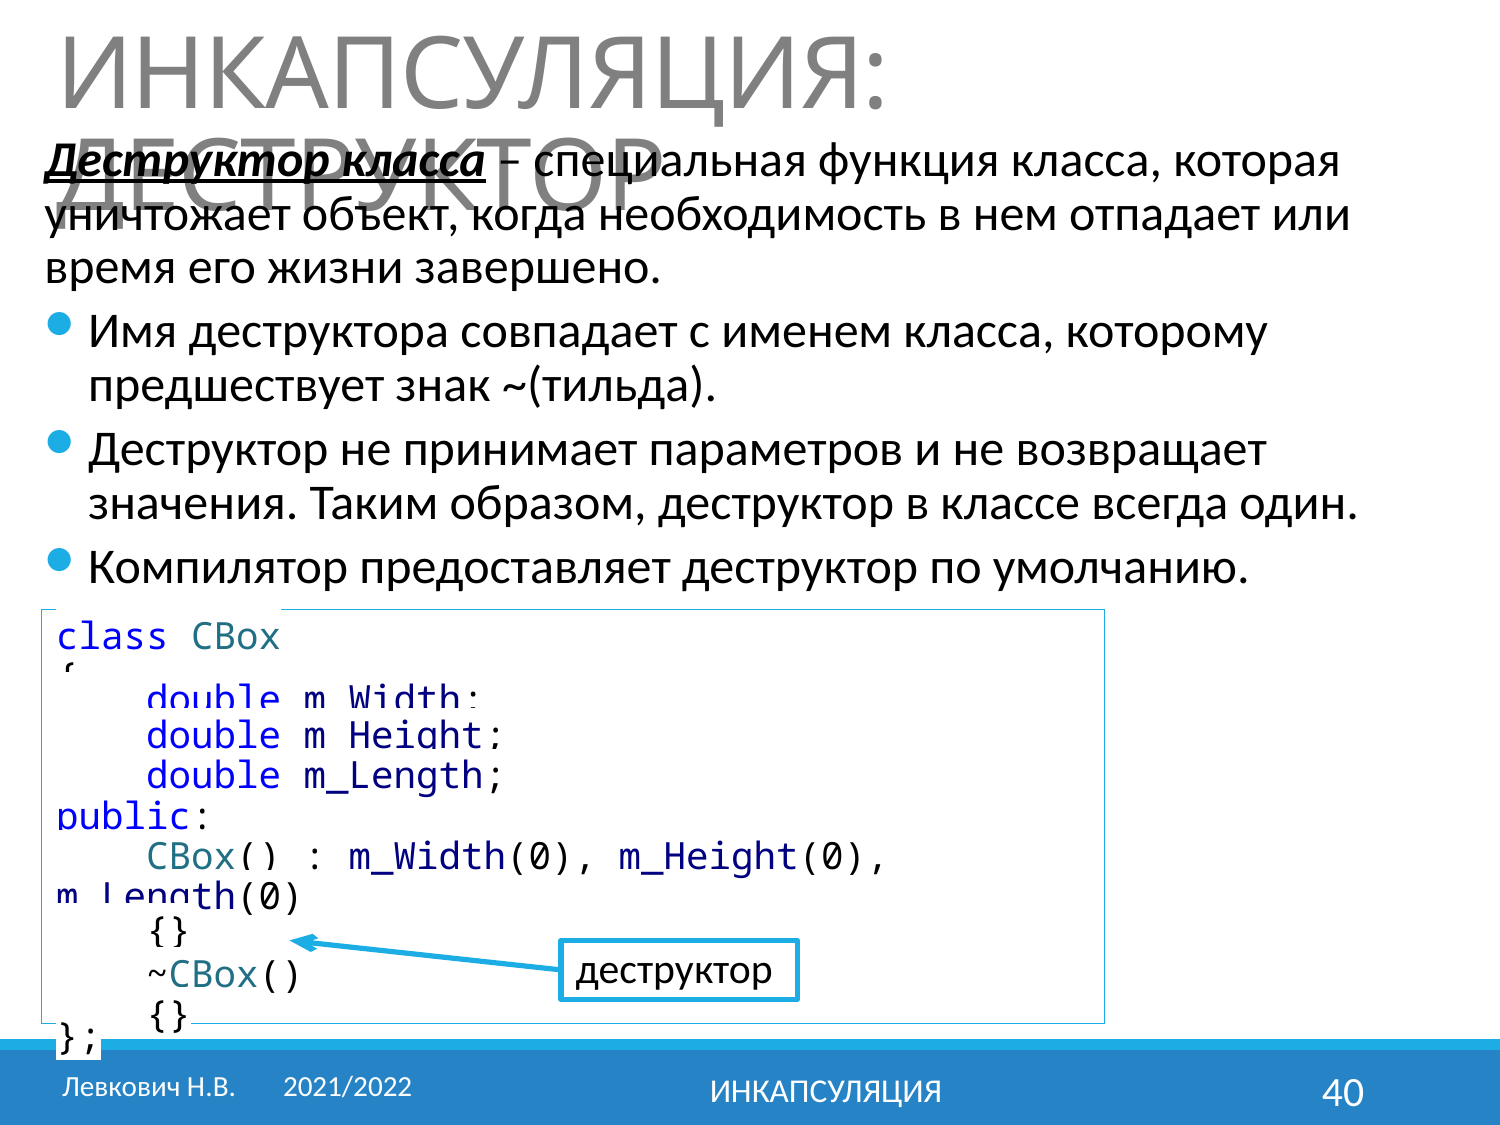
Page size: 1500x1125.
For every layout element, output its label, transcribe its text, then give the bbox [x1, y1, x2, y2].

footer Инкапсуляция [453, 1059, 1199, 1120]
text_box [288, 939, 562, 971]
slide_number 40 [1218, 1059, 1380, 1120]
slide_number Левкович Н.В. 2021/2022 [47, 1059, 440, 1120]
text_box деструктор [560, 940, 798, 1000]
text_box class CBox { double m_Width; double m_Height; double m_Length; public: CBox() : m_Width(0), m_Height(0), m_Length(0) {} ~CBox() {} }; [41, 609, 1105, 1024]
title ИНКАПСУЛЯЦИЯ: ДЕСТРУКТОР [41, 19, 1459, 125]
text_box Деструктор класса – специальная функция класса, которая уничтожает объект, когда необходимость в нем отпадает или время его жизни завершено. Имя деструктора совпадает с именем класса, которому предшествует знак ~(тильда). Деструктор не принимает параметров и не возвращает значения. Таким образом, деструктор в классе всегда один. Компилятор предоставляет деструктор по умолчанию. [29, 125, 1477, 602]
